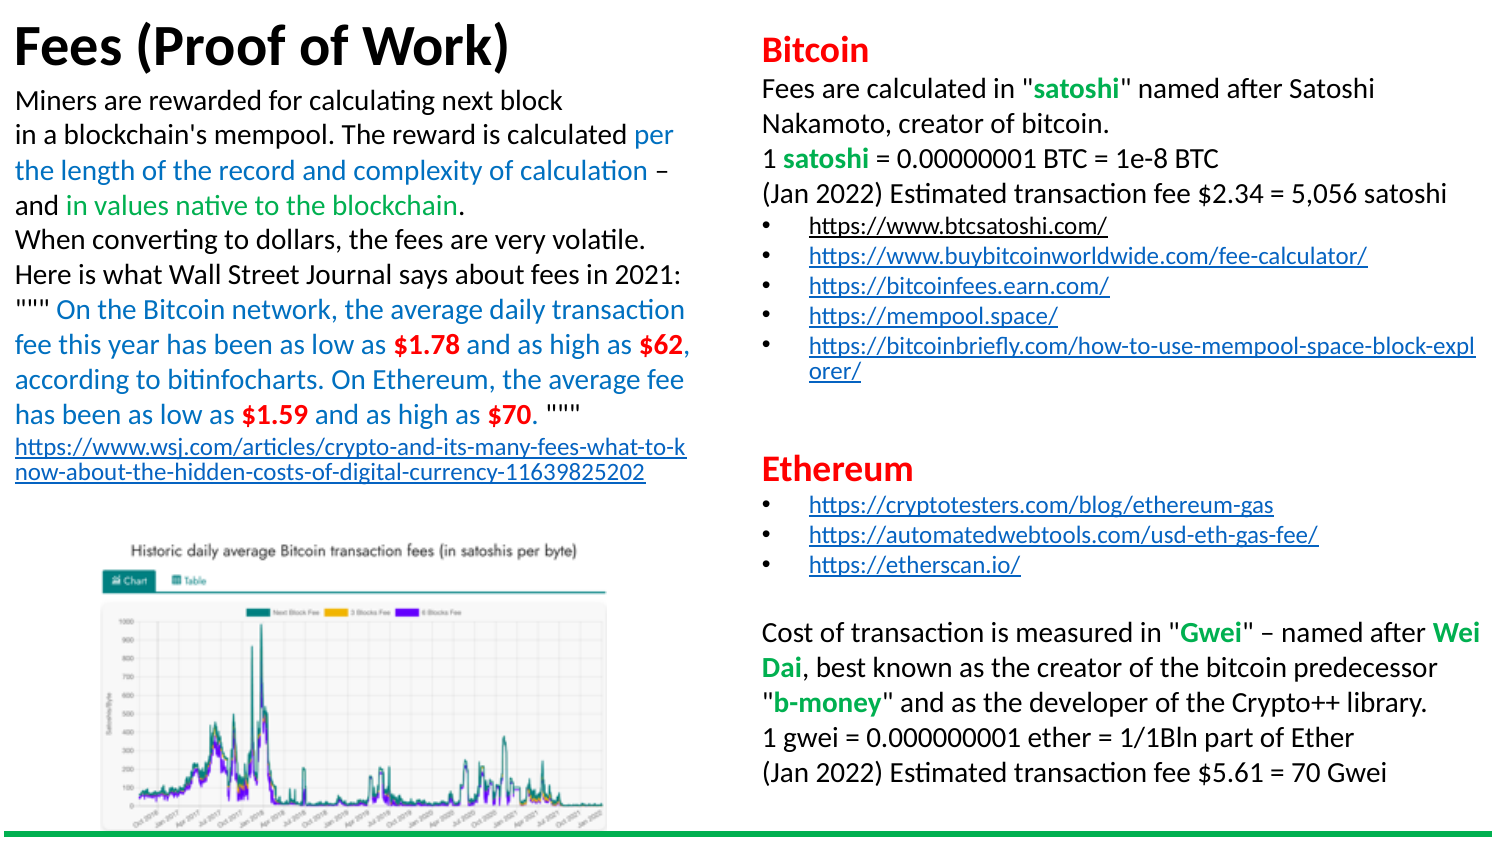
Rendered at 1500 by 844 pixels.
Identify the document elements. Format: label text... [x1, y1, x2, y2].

text_box Fees (Proof of Work) [0, 0, 607, 73]
text_box Miners are rewarded for calculating next block in a blockchain's mempool. The reward is calculated per the length of the record and complexity of calculation – and in values native to the blockchain. When converting to dollars, the fees are very volatile. Here is what Wall Street Journal says about fees in 2021: """ On the Bitcoin network, the average daily transaction fee this year has been as low as $1.78 and as high as $62, according to bitinfocharts. On Ethereum, the average fee has been as low as $1.59 and as high as $70. """ https://www.wsj.com/articles/crypto-and-its-many-fees-what-to-know-about-the-hidden-costs-of-digital-currency-11639825202 [0, 73, 707, 468]
text_box Ethereum https://cryptotesters.com/blog/ethereum-gas https://automatedwebtools.com/usd-eth-gas-fee/ https://etherscan.io/ Cost of transaction is measured in "Gwei" – named after Wei Dai, best known as the creator of the bitcoin predecessor "b-money" and as the developer of the Crypto++ library. 1 gwei = 0.000000001 ether = 1/1Bln part of Ether (Jan 2022) Estimated transaction fee $5.61 = 70 Gwei [747, 436, 1496, 796]
text_box Bitcoin Fees are calculated in "satoshi" named after Satoshi Nakamoto, creator of bitcoin. 1 satoshi = 0.00000001 BTC = 1e-8 BTC (Jan 2022) Estimated transaction fee $2.34 = 5,056 satoshi https://www.btcsatoshi.com/ https://www.buybitcoinworldwide.com/fee-calculator/ https://bitcoinfees.earn.com/ https://mempool.space/ https://bitcoinbriefly.com/how-to-use-mempool-space-block-explorer/ [747, 17, 1499, 367]
picture [99, 537, 607, 833]
